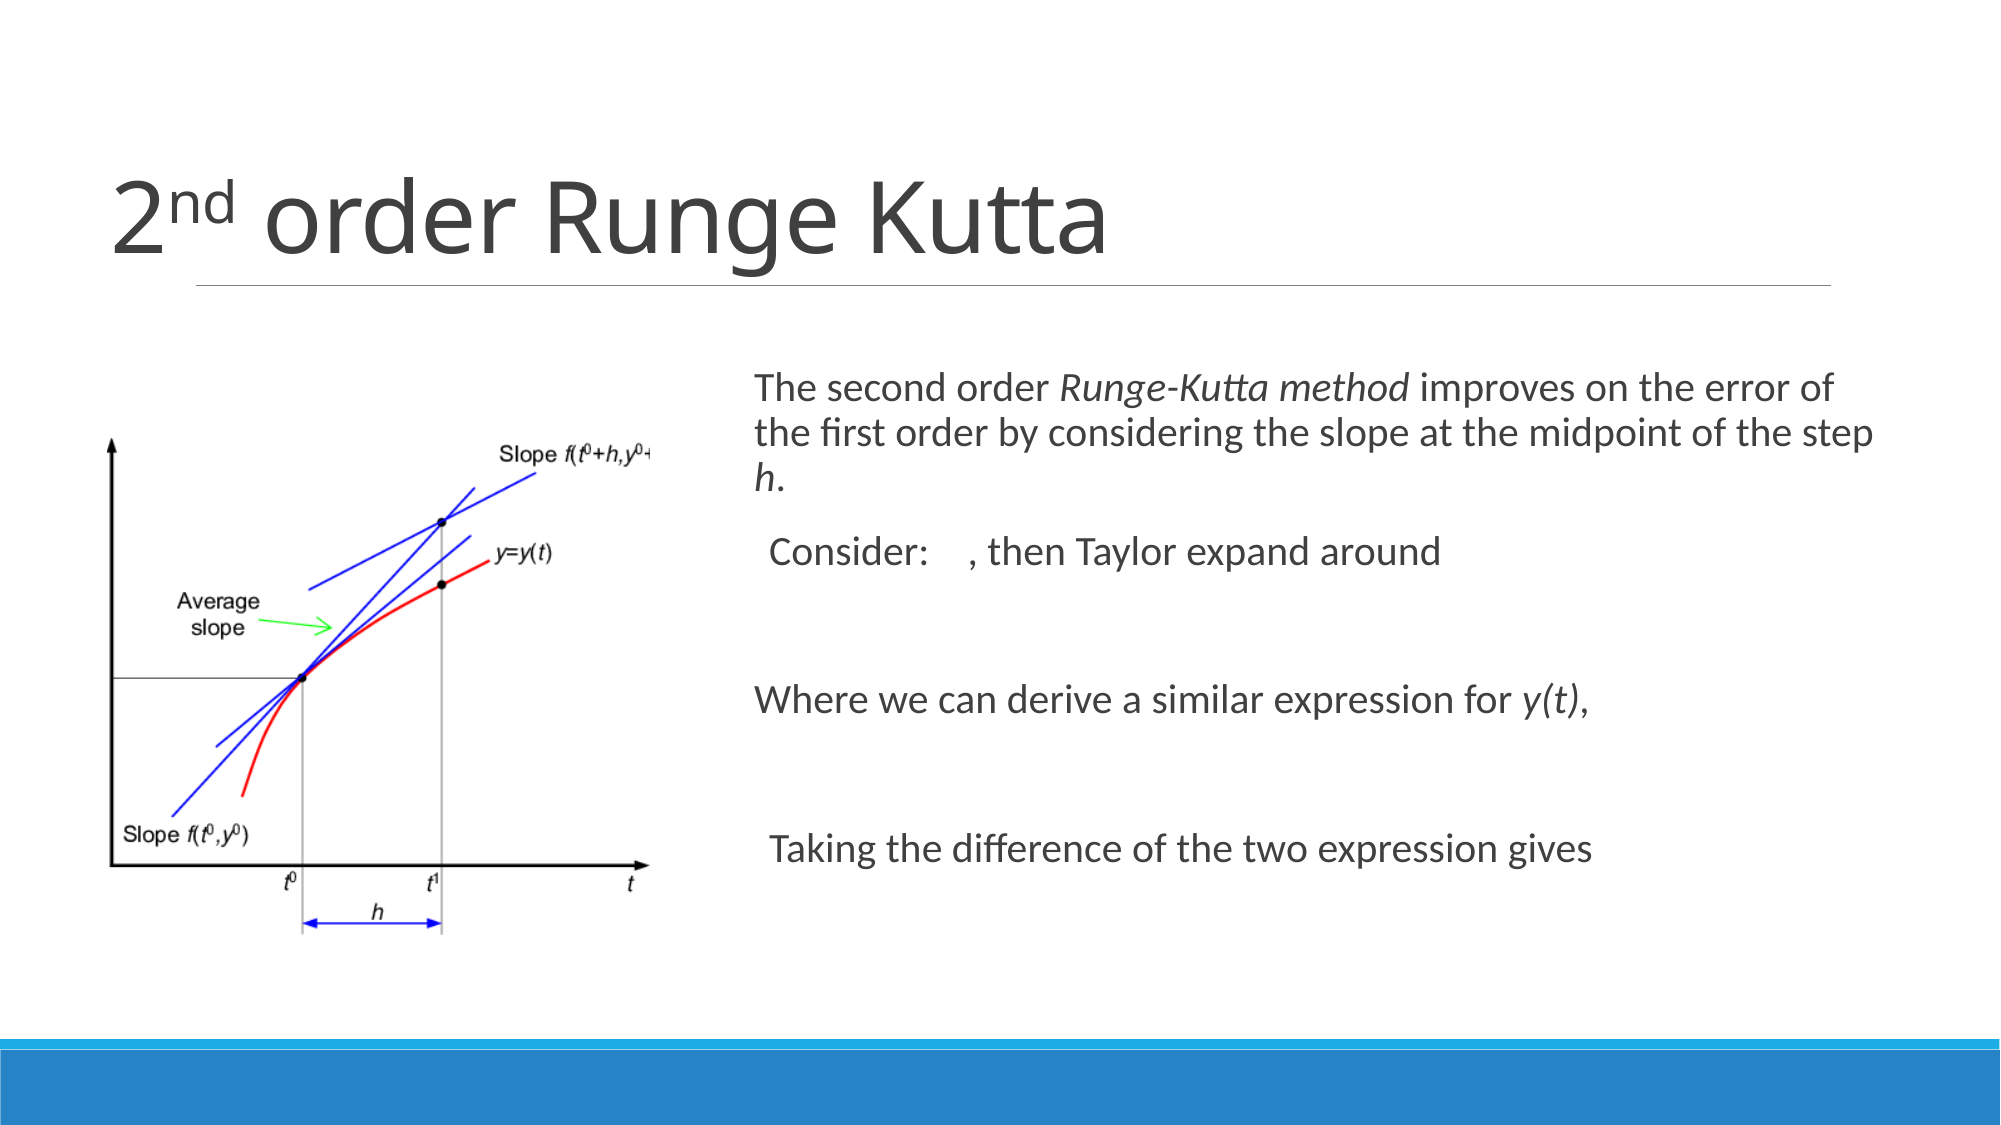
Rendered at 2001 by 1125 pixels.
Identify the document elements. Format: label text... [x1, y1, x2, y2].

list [107, 438, 651, 936]
title 2nd order Runge Kutta [95, 115, 1905, 282]
